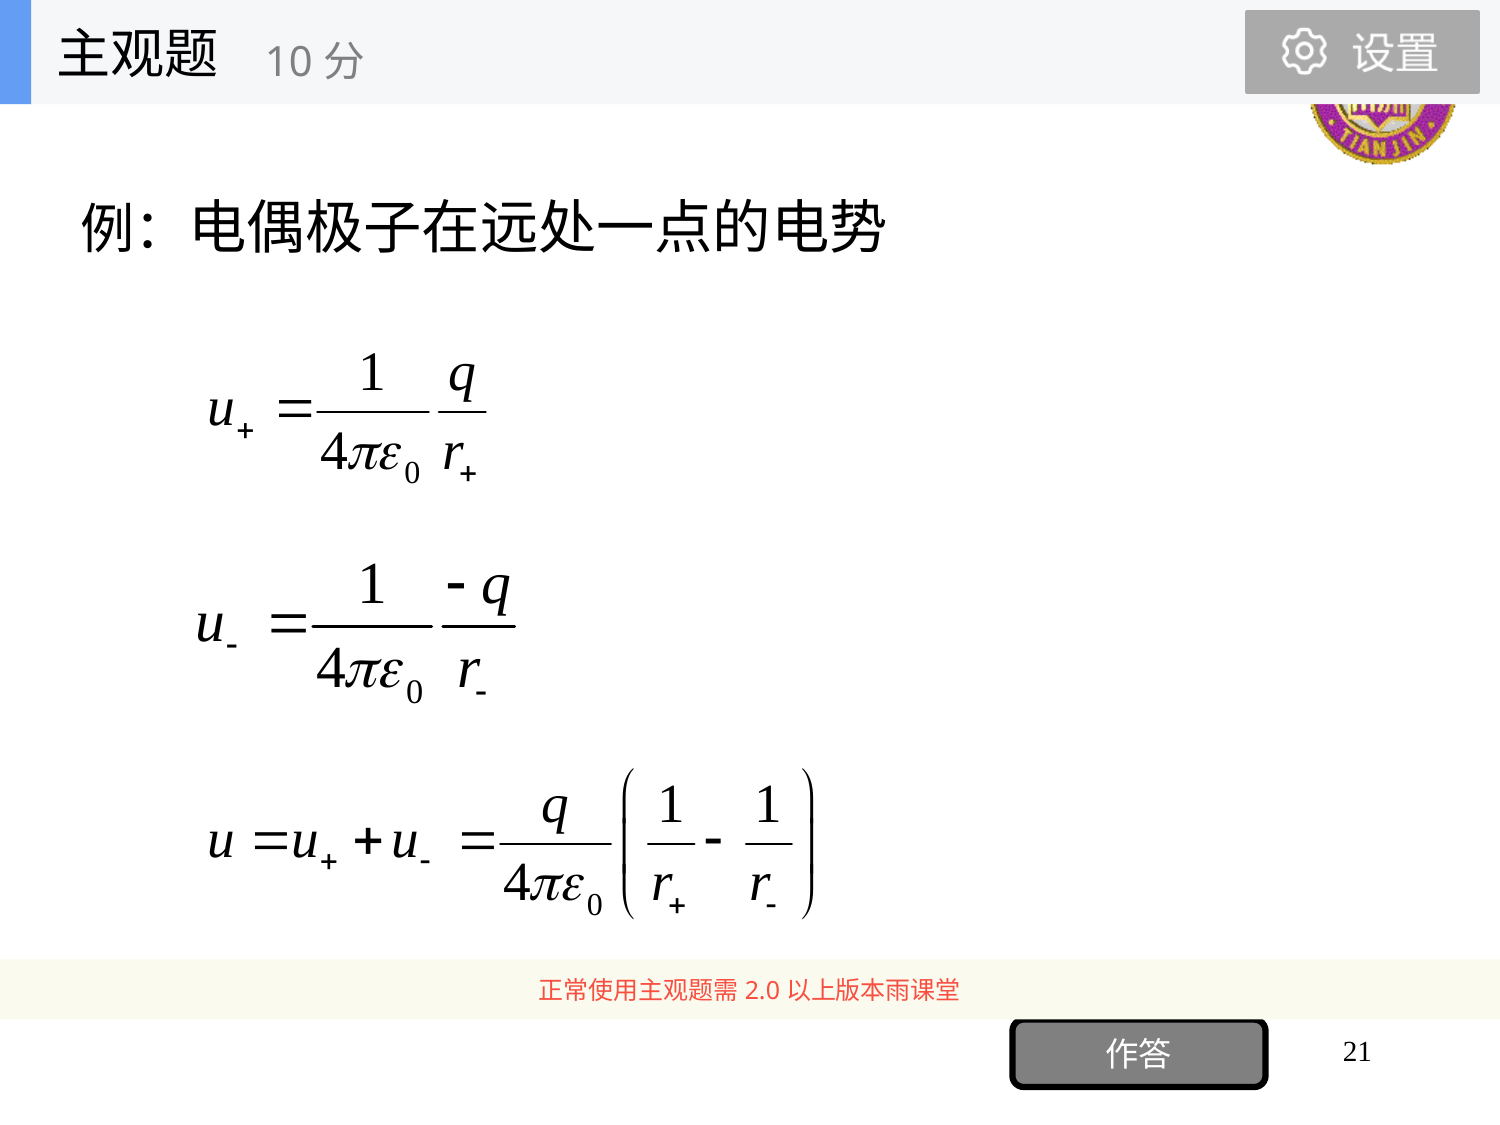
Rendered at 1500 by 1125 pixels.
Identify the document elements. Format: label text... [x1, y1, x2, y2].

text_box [0, 0, 1500, 105]
text_box 作答 [1012, 1020, 1266, 1088]
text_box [200, 337, 499, 496]
text_box 例：电偶极子在远处一点的电势 [65, 113, 1266, 434]
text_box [200, 756, 833, 932]
picture [1266, 105, 1500, 178]
picture [1245, 10, 1480, 94]
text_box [188, 546, 527, 717]
slide_number 21 [1074, 1024, 1388, 1101]
text_box 正常使用主观题需2.0以上版本雨课堂 [0, 959, 1500, 1020]
